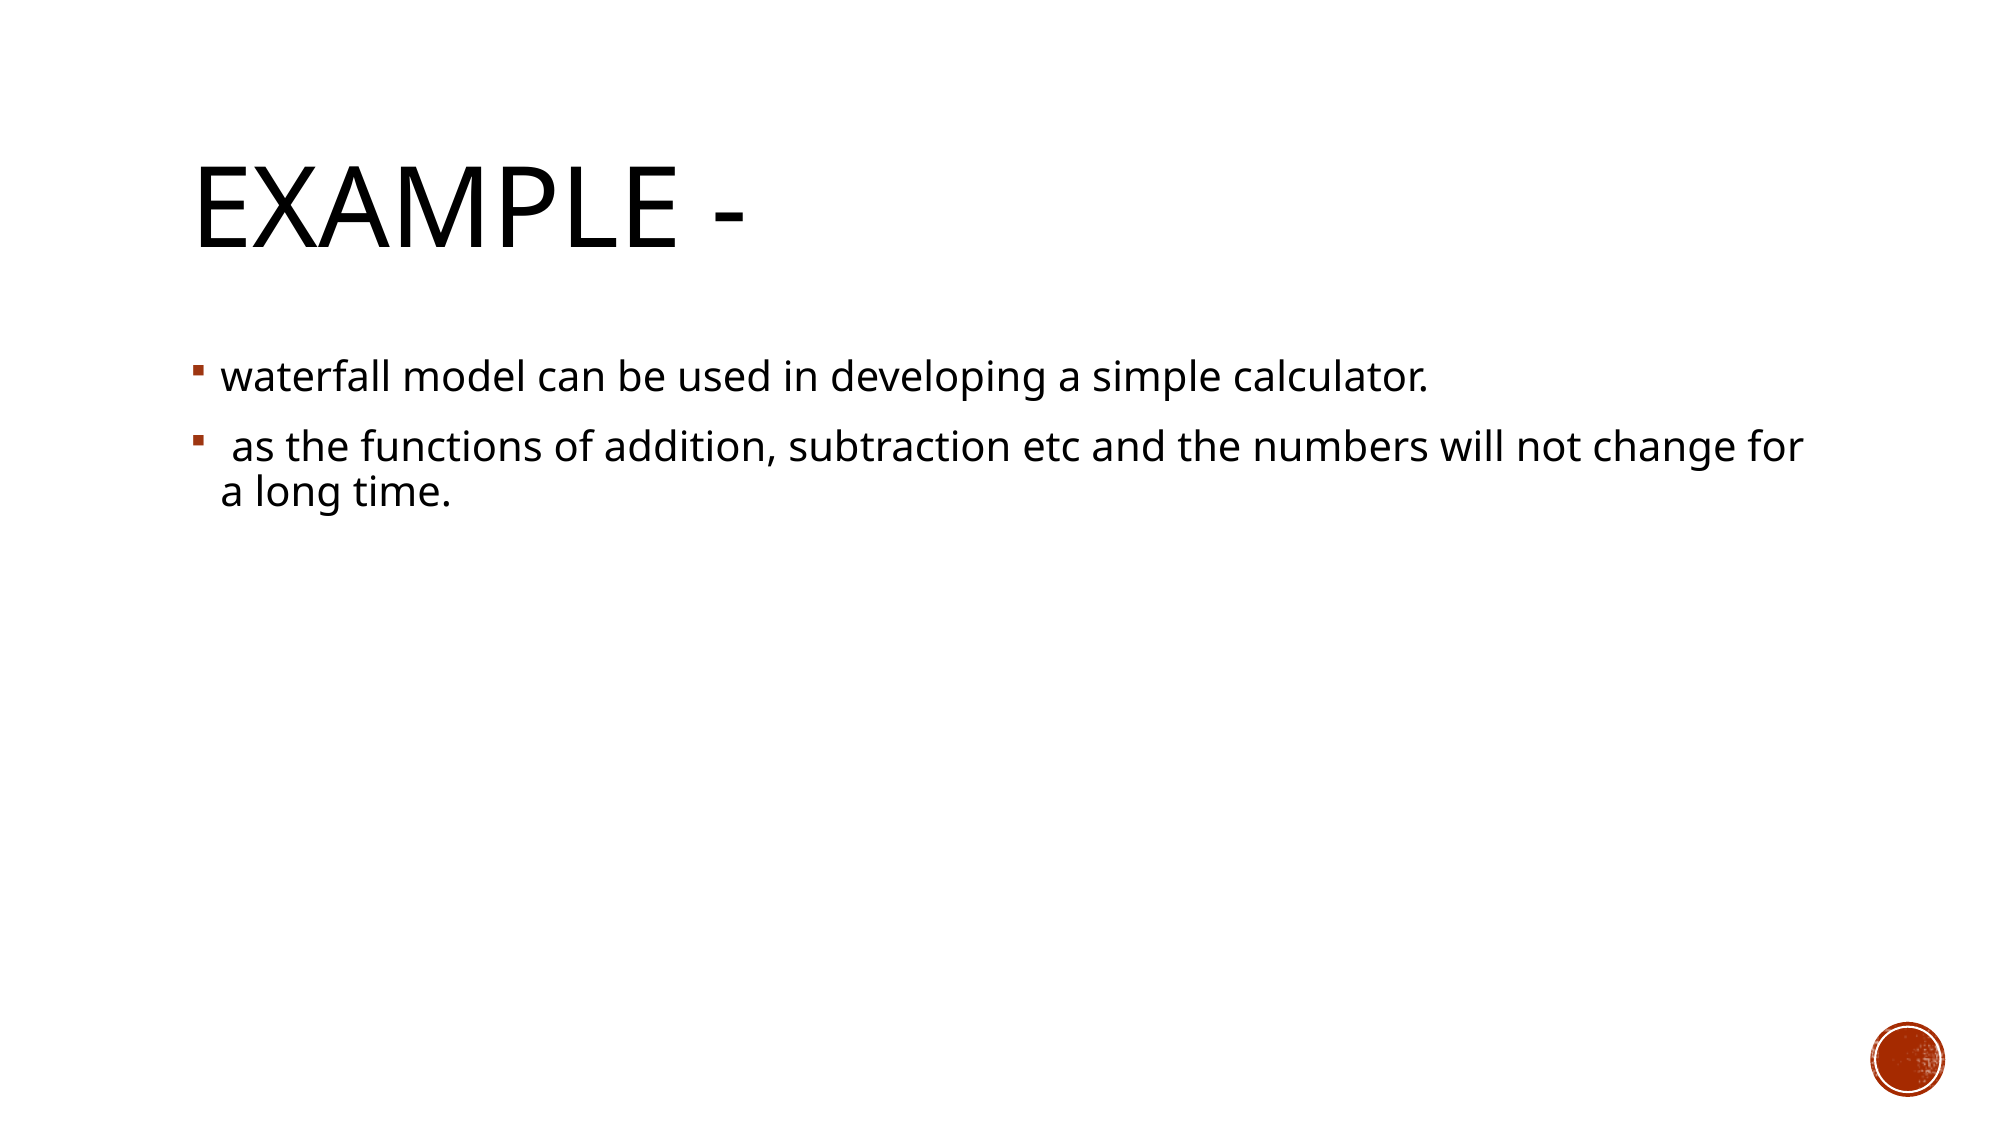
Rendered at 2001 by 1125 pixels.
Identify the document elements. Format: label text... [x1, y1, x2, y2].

list waterfall model can be used in developing a simple calculator. as the functions of addition, subtraction etc and the numbers will not change for a long time. [175, 348, 1826, 1013]
title Example - [175, 79, 1826, 344]
